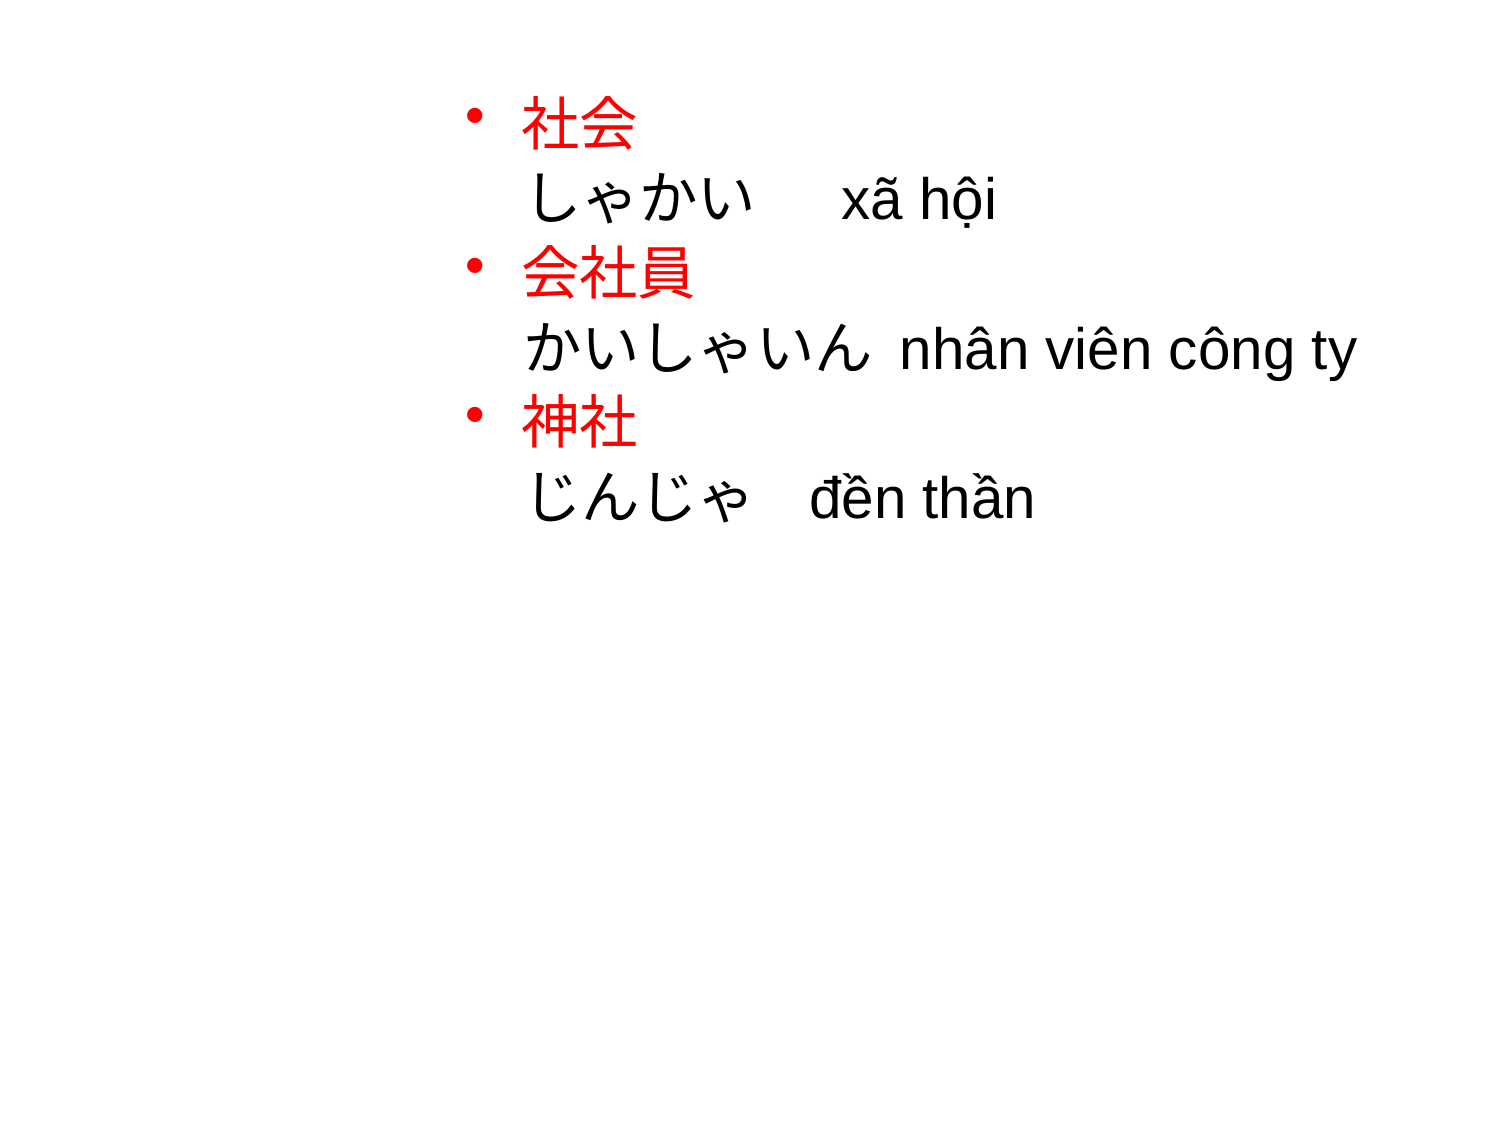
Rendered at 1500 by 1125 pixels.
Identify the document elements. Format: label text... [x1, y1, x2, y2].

list 社会 しゃかい xã hội 会社員 かいしゃいん nhân viên công ty 神社 じんじゃ đền thần [449, 87, 1388, 938]
